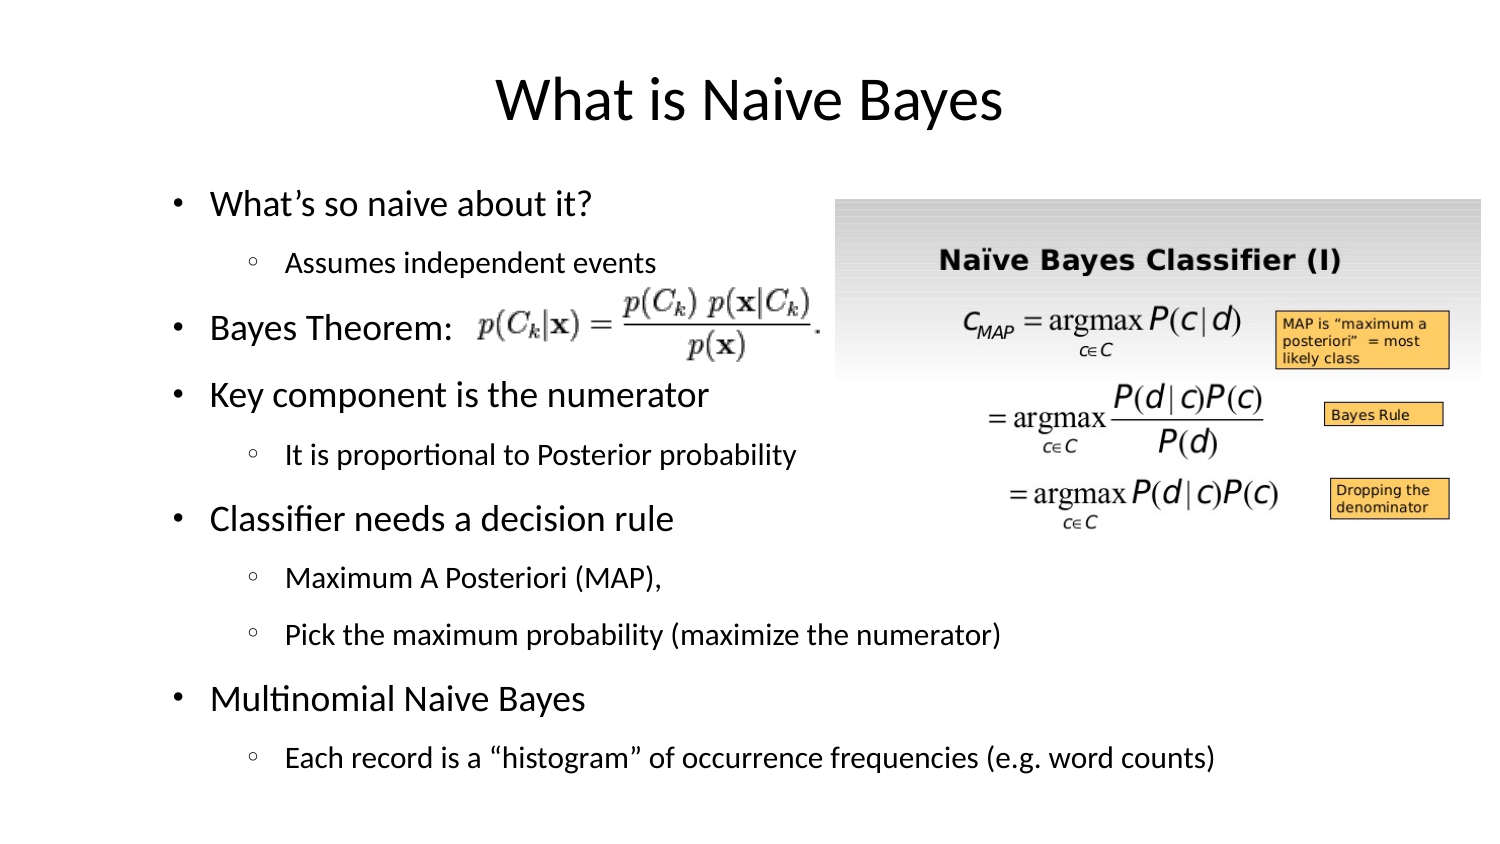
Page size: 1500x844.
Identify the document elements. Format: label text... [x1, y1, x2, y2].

title What is Naive Bayes [187, 39, 1313, 145]
subtitle What’s so naive about it? Assumes independent events Bayes Theorem: Key component is the numerator It is proportional to Posterior probability Classifier needs a decision rule Maximum A Posteriori (MAP), Pick the maximum probability (maximize the numerator) Multinomial Naive Bayes Each record is a “histogram” of occurrence frequencies (e.g. word counts) [123, 145, 1433, 617]
picture [835, 199, 1481, 563]
picture [477, 285, 820, 362]
